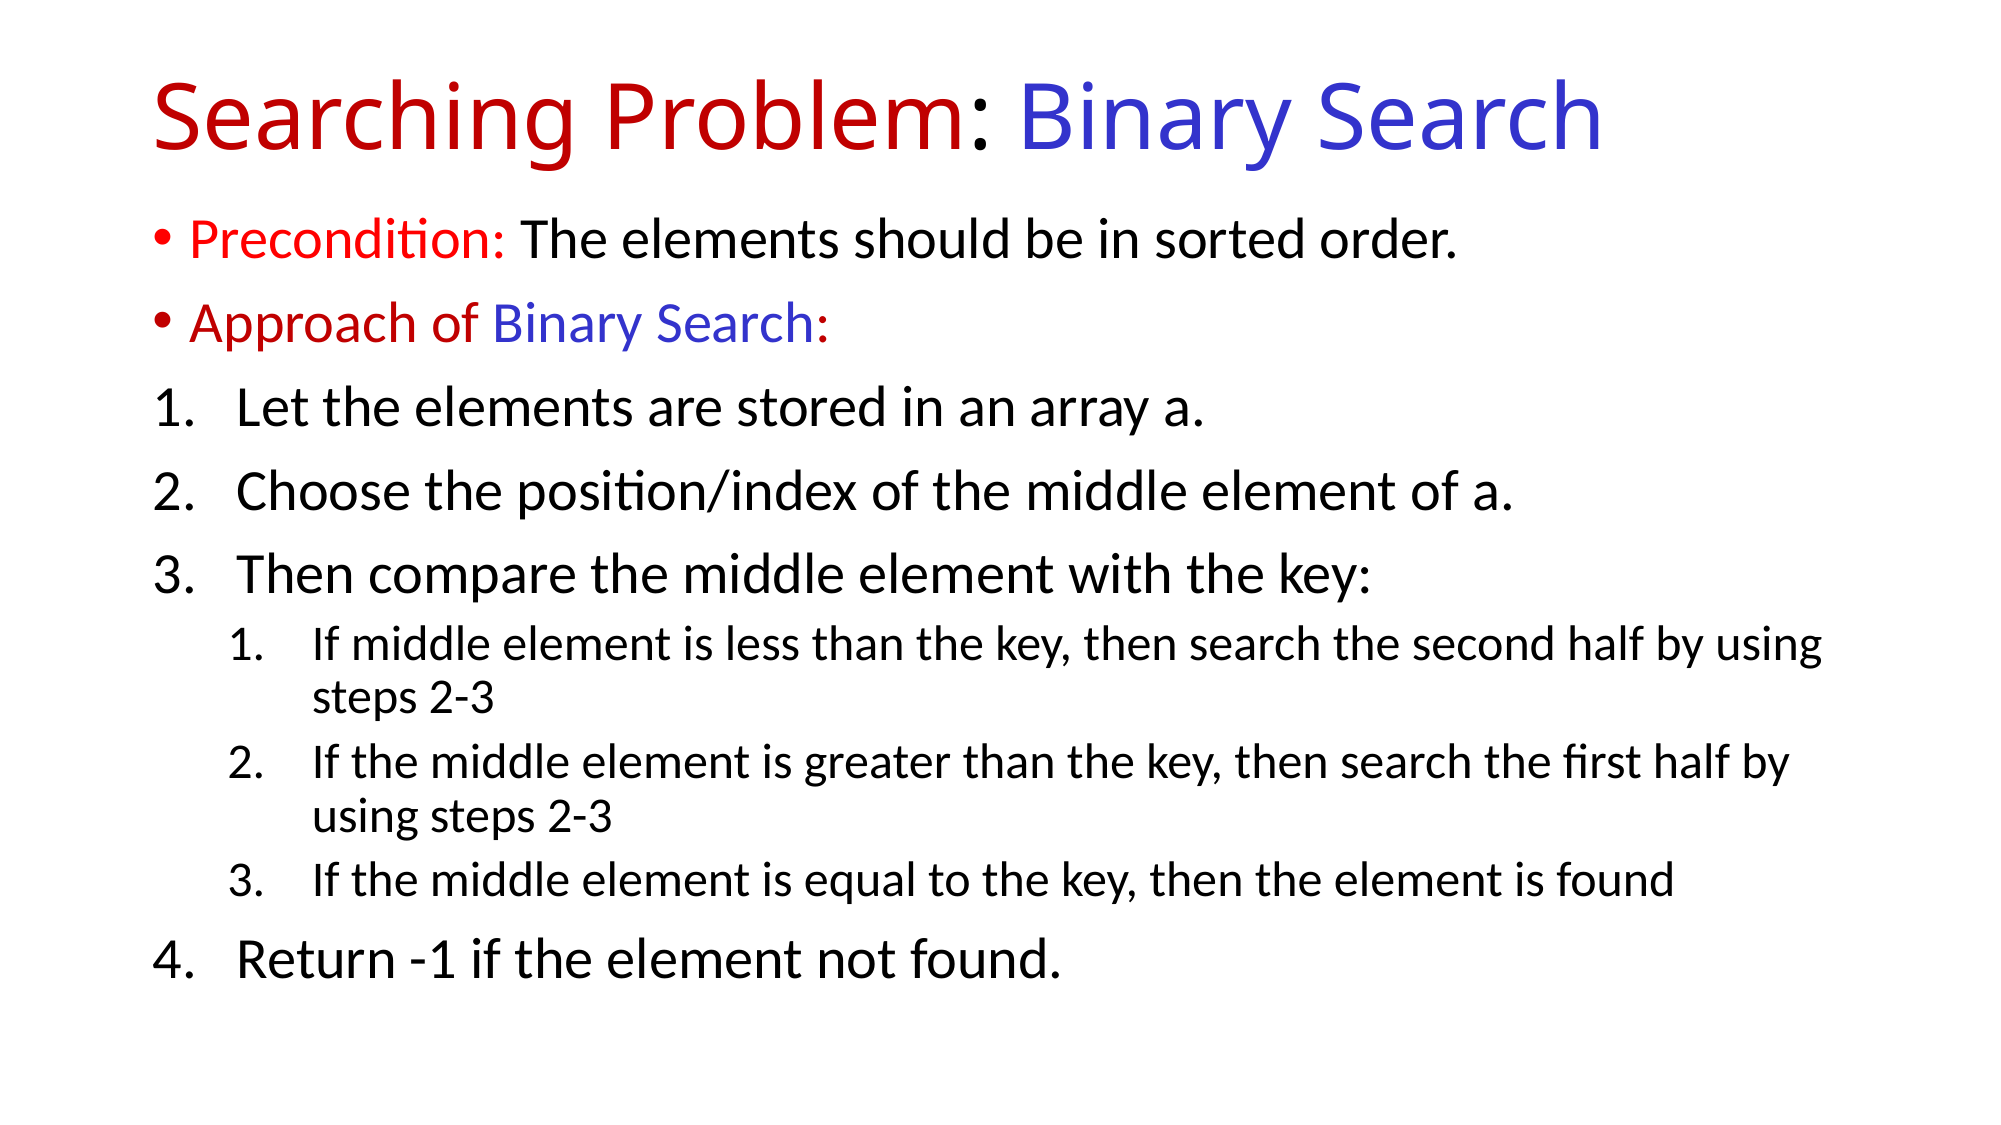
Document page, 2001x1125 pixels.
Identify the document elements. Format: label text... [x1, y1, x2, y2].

list Precondition: The elements should be in sorted order. Approach of Binary Search: Let the elements are stored in an array a. Choose the position/index of the middle element of a. Then compare the middle element with the key: If middle element is less than the key, then search the second half by using steps 2-3 If the middle element is greater than the key, then search the first half by using steps 2-3 If the middle element is equal to the key, then the element is found Return -1 if the element not found. [137, 200, 1863, 1014]
title Searching Problem: Binary Search [137, 11, 1863, 200]
